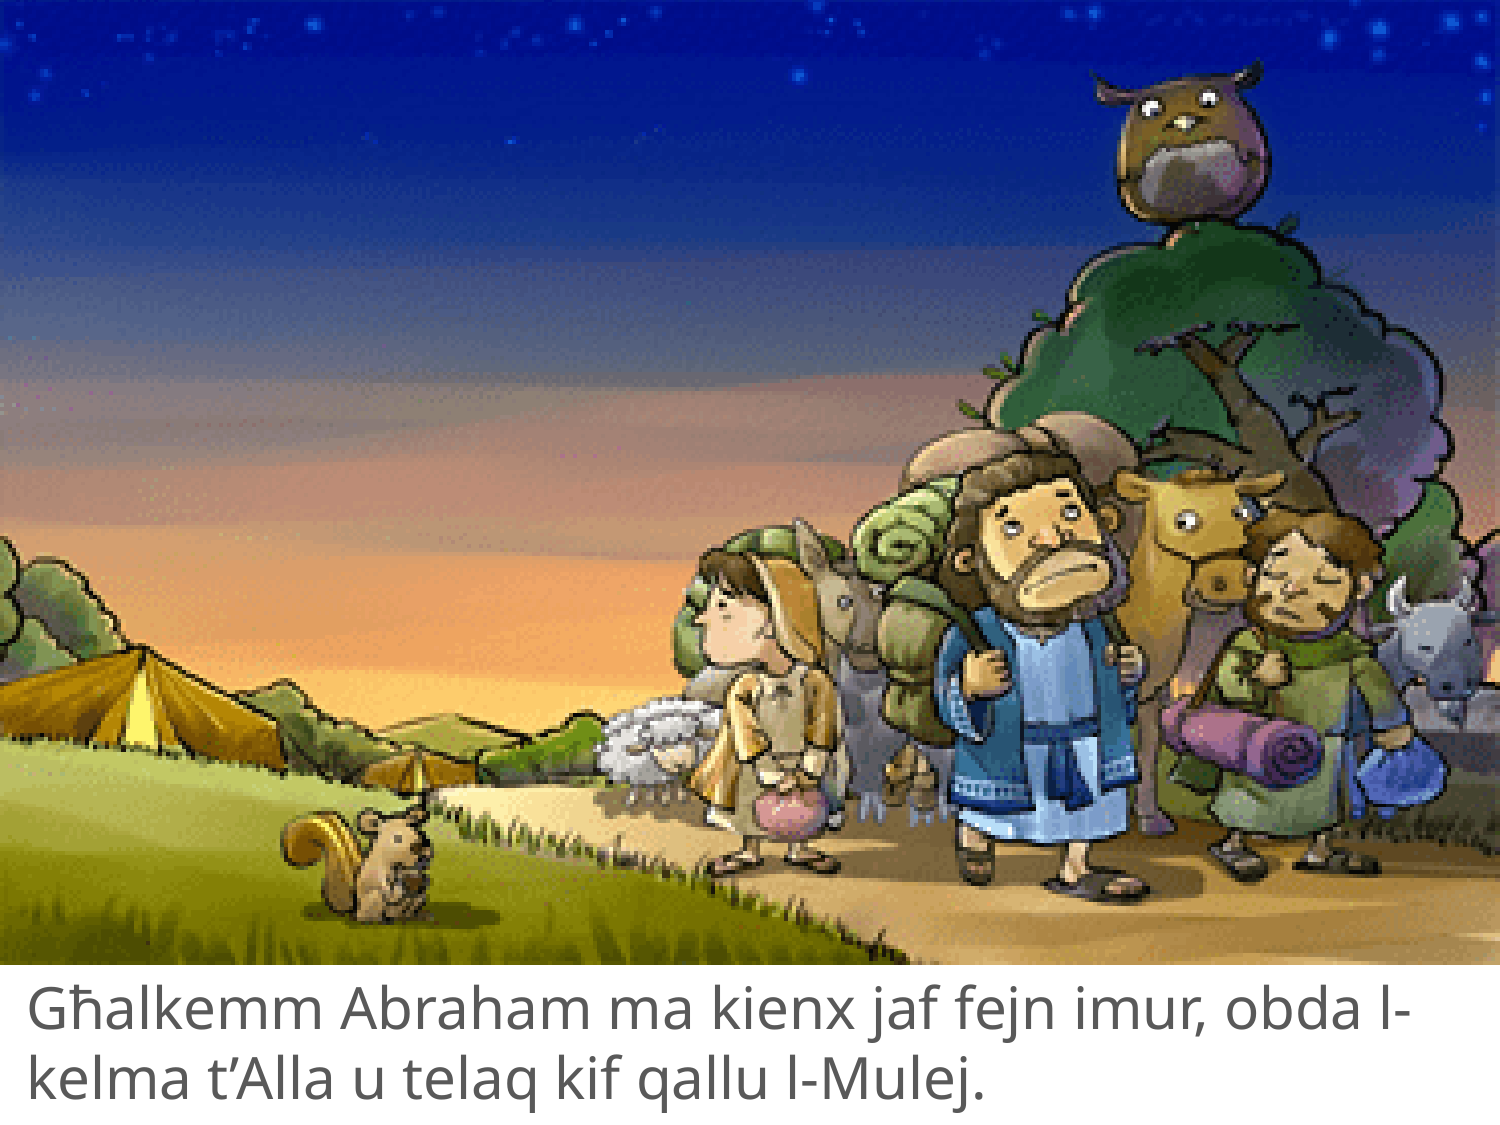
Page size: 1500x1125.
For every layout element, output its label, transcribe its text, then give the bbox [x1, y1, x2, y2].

picture [0, 0, 1500, 965]
text_box Għalkemm Abraham ma kienx jaf fejn imur, obda l-kelma t’Alla u telaq kif qallu l-Mulej. [11, 973, 1498, 1119]
